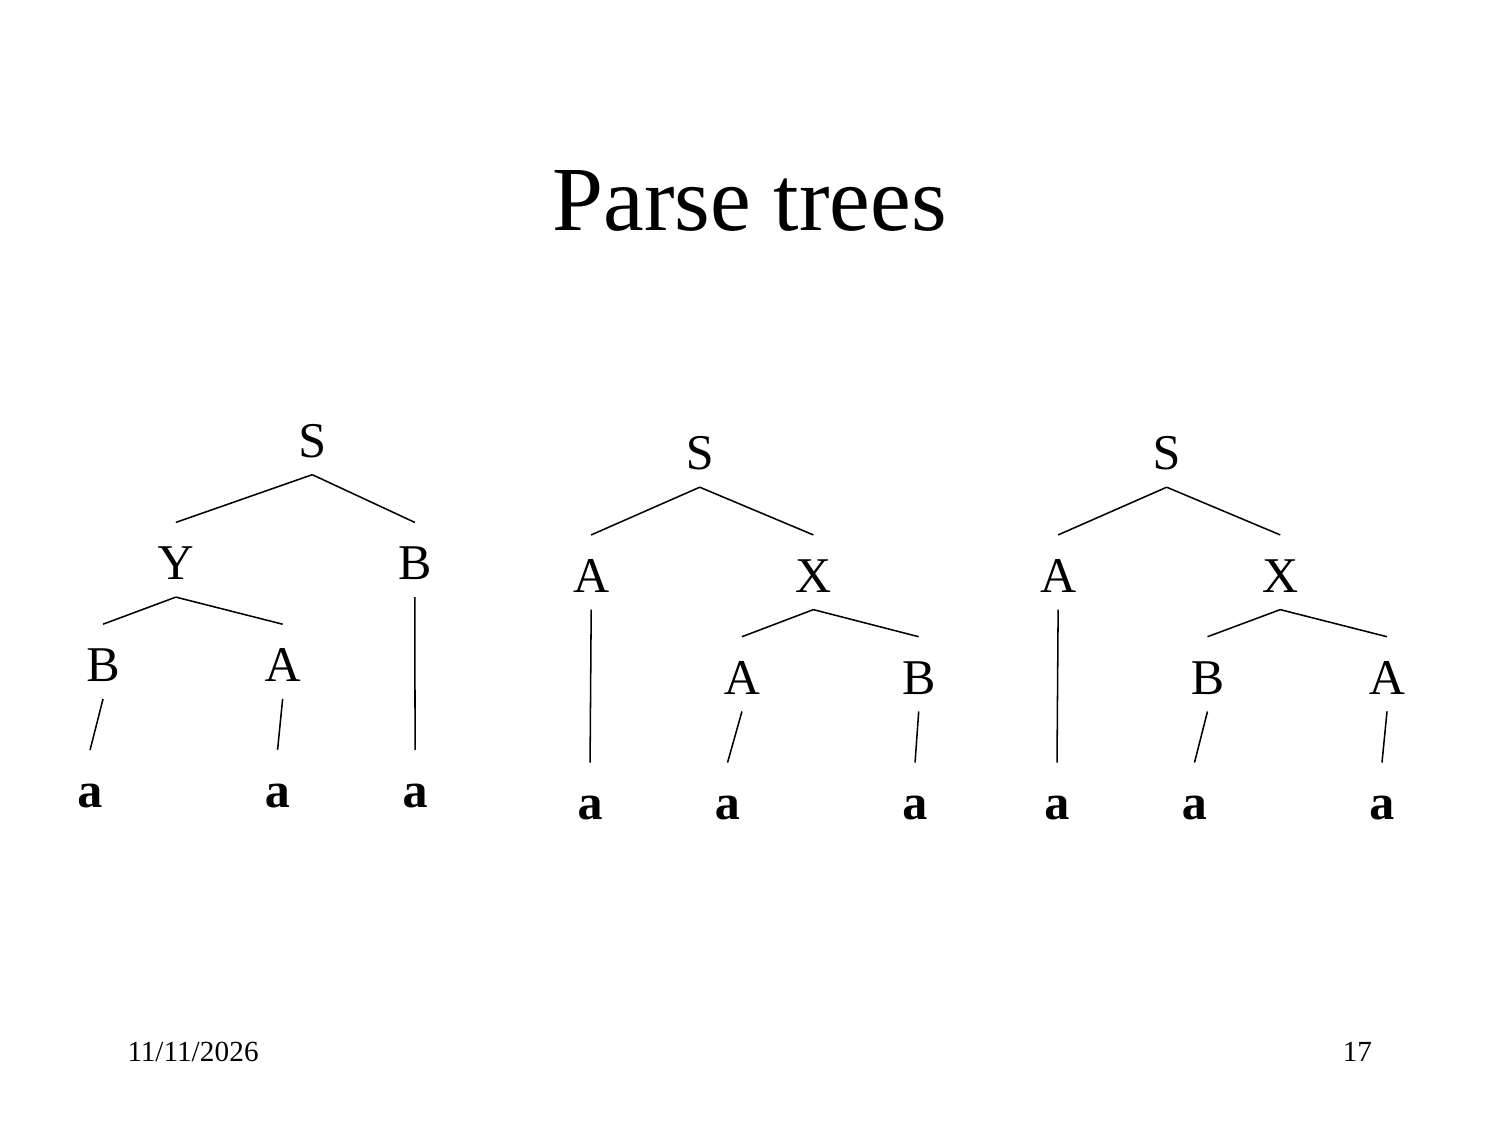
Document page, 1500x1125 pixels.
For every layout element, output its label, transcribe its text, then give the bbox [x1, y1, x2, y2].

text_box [1024, 412, 1421, 838]
slide_number 17 [1074, 1025, 1388, 1100]
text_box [558, 412, 951, 838]
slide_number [112, 1025, 425, 1100]
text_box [62, 399, 447, 825]
title Parse trees [112, 99, 1388, 288]
